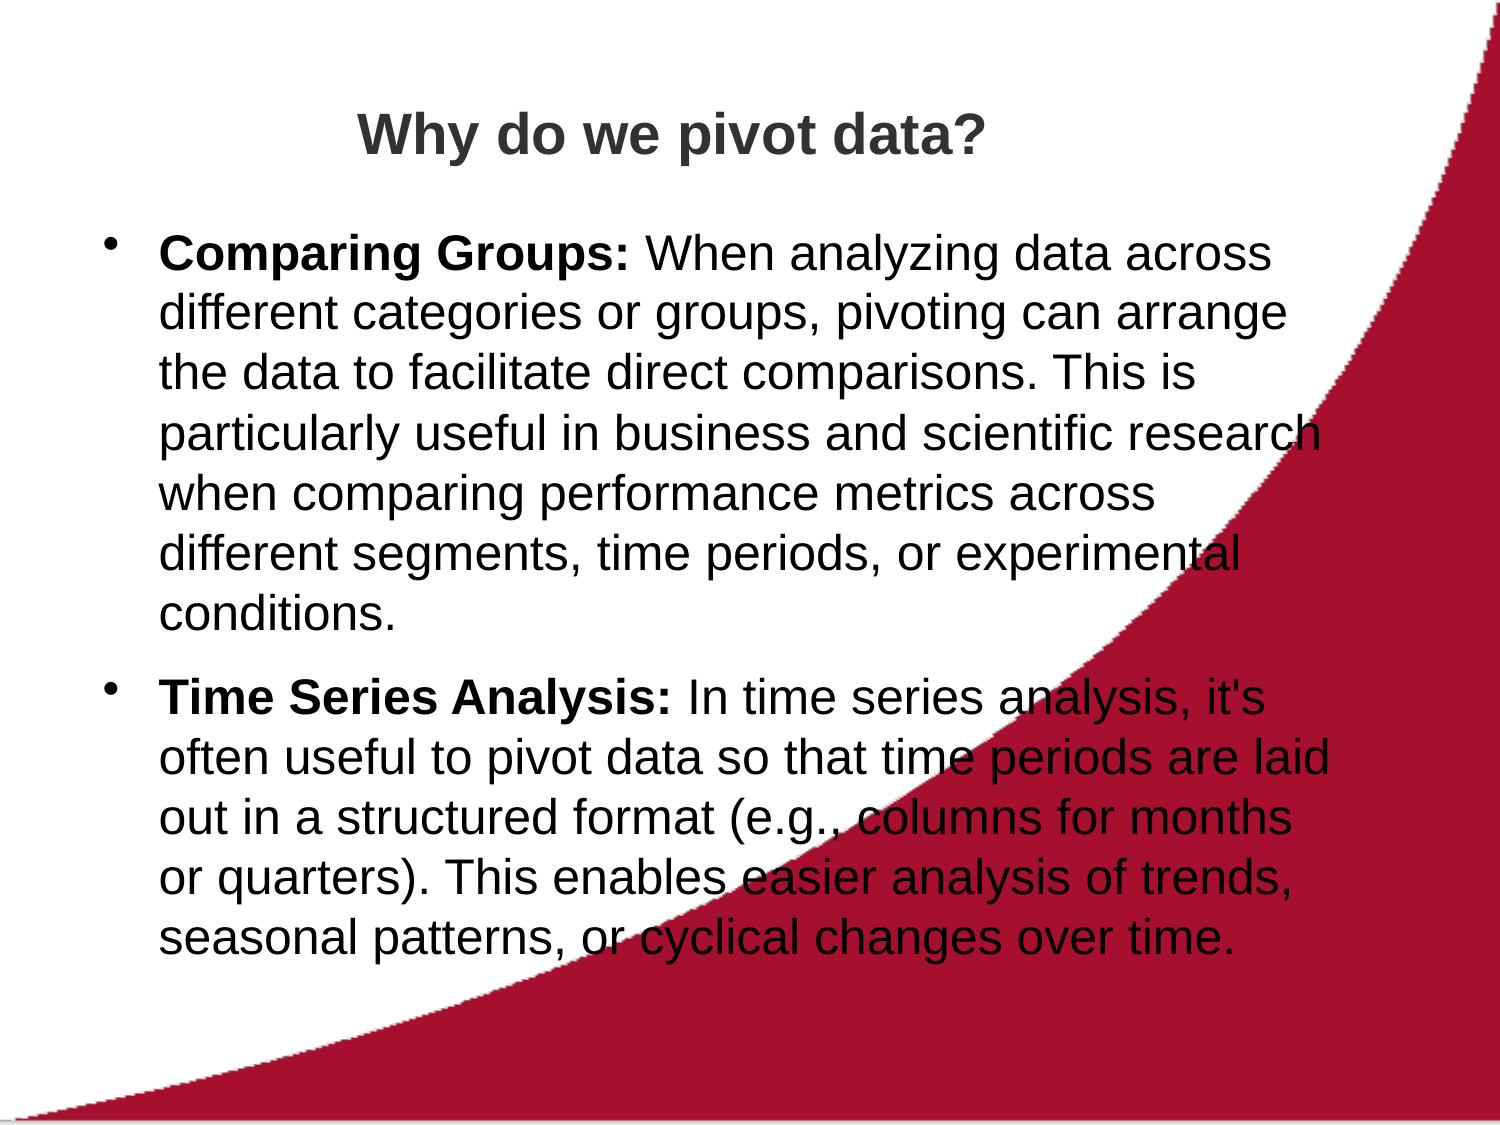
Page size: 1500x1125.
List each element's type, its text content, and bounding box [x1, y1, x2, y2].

title Why do we pivot data? [37, 74, 1290, 188]
picture [0, 0, 1500, 1125]
list Comparing Groups: When analyzing data across different categories or groups, pivoting can arrange the data to facilitate direct comparisons. This is particularly useful in business and scientific research when comparing performance metrics across different segments, time periods, or experimental conditions. Time Series Analysis: In time series analysis, it's often useful to pivot data so that time periods are laid out in a structured format (e.g., columns for months or quarters). This enables easier analysis of trends, seasonal patterns, or cyclical changes over time. [87, 212, 1363, 1051]
